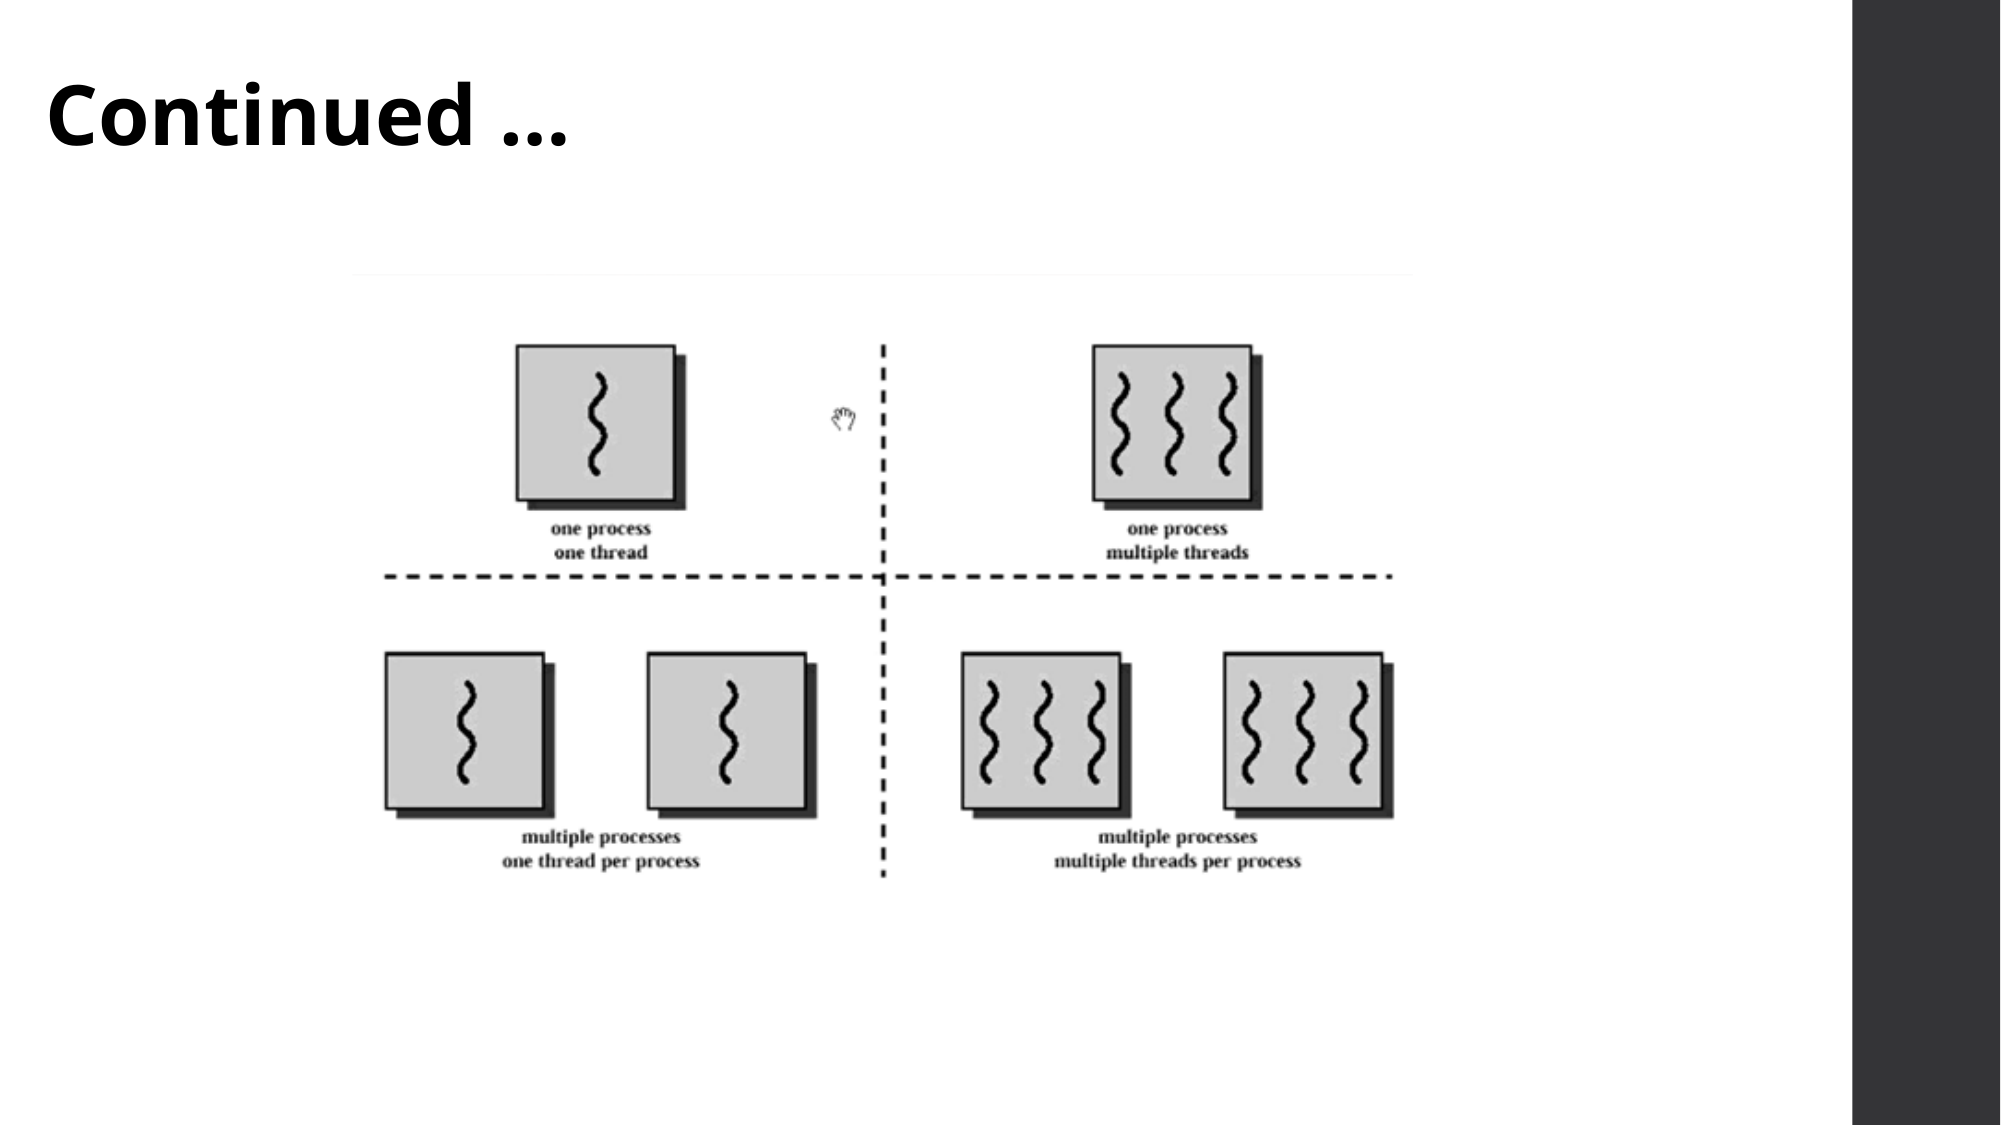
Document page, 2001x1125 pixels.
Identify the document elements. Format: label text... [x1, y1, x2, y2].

picture [351, 274, 1413, 909]
text_box Continued … [30, 54, 1850, 560]
